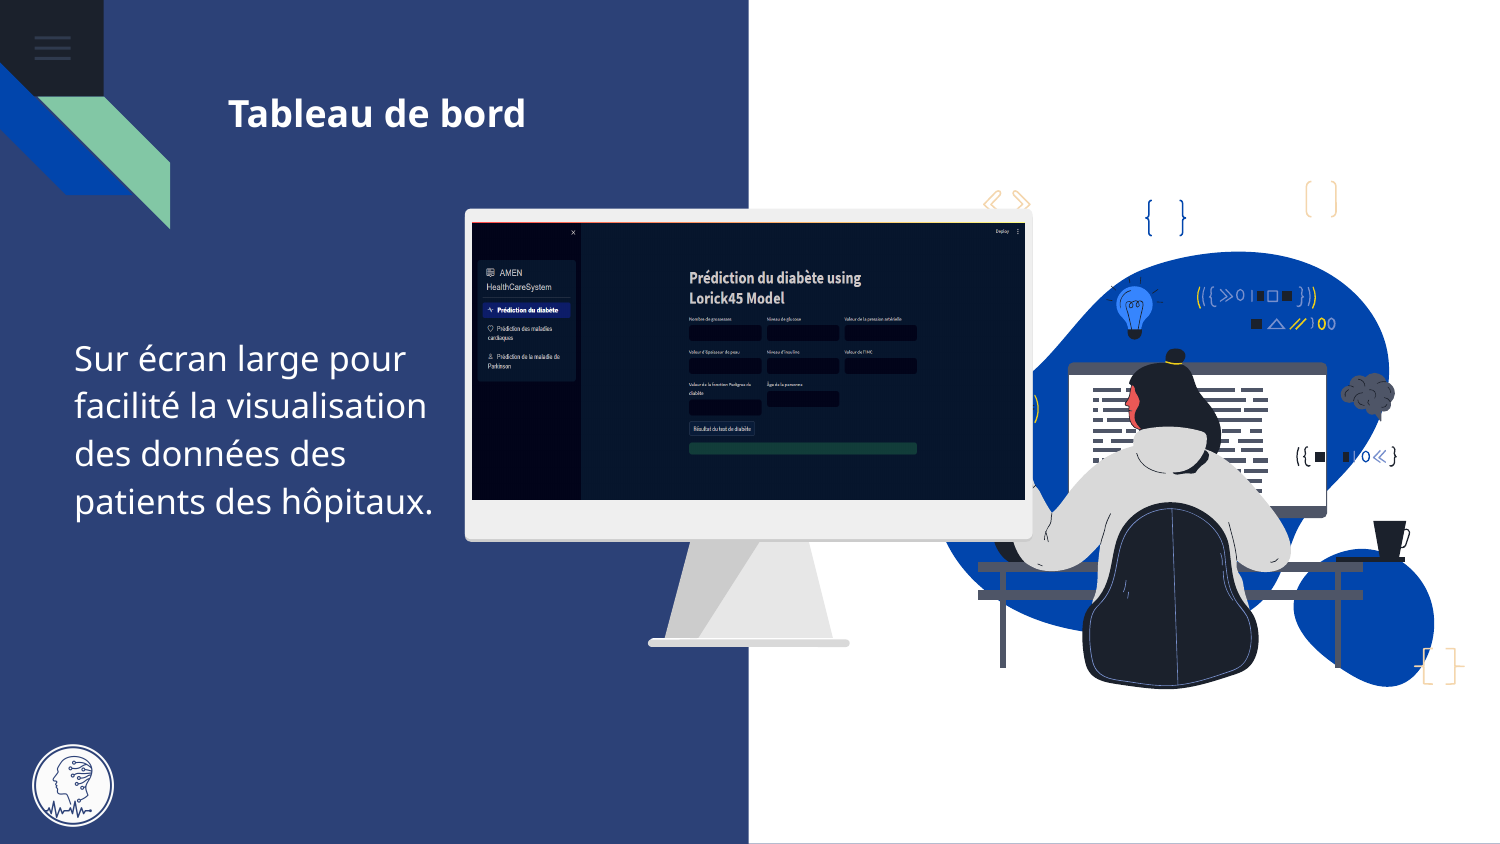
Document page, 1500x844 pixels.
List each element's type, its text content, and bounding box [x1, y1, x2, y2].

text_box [464, 208, 1033, 648]
picture [472, 222, 1026, 501]
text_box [910, 181, 1465, 690]
title Sur écran large pour facilité la visualisation des données des patients des hôpitaux. [59, 315, 451, 611]
title Tableau de bord [212, 75, 706, 160]
picture [12, 742, 135, 829]
